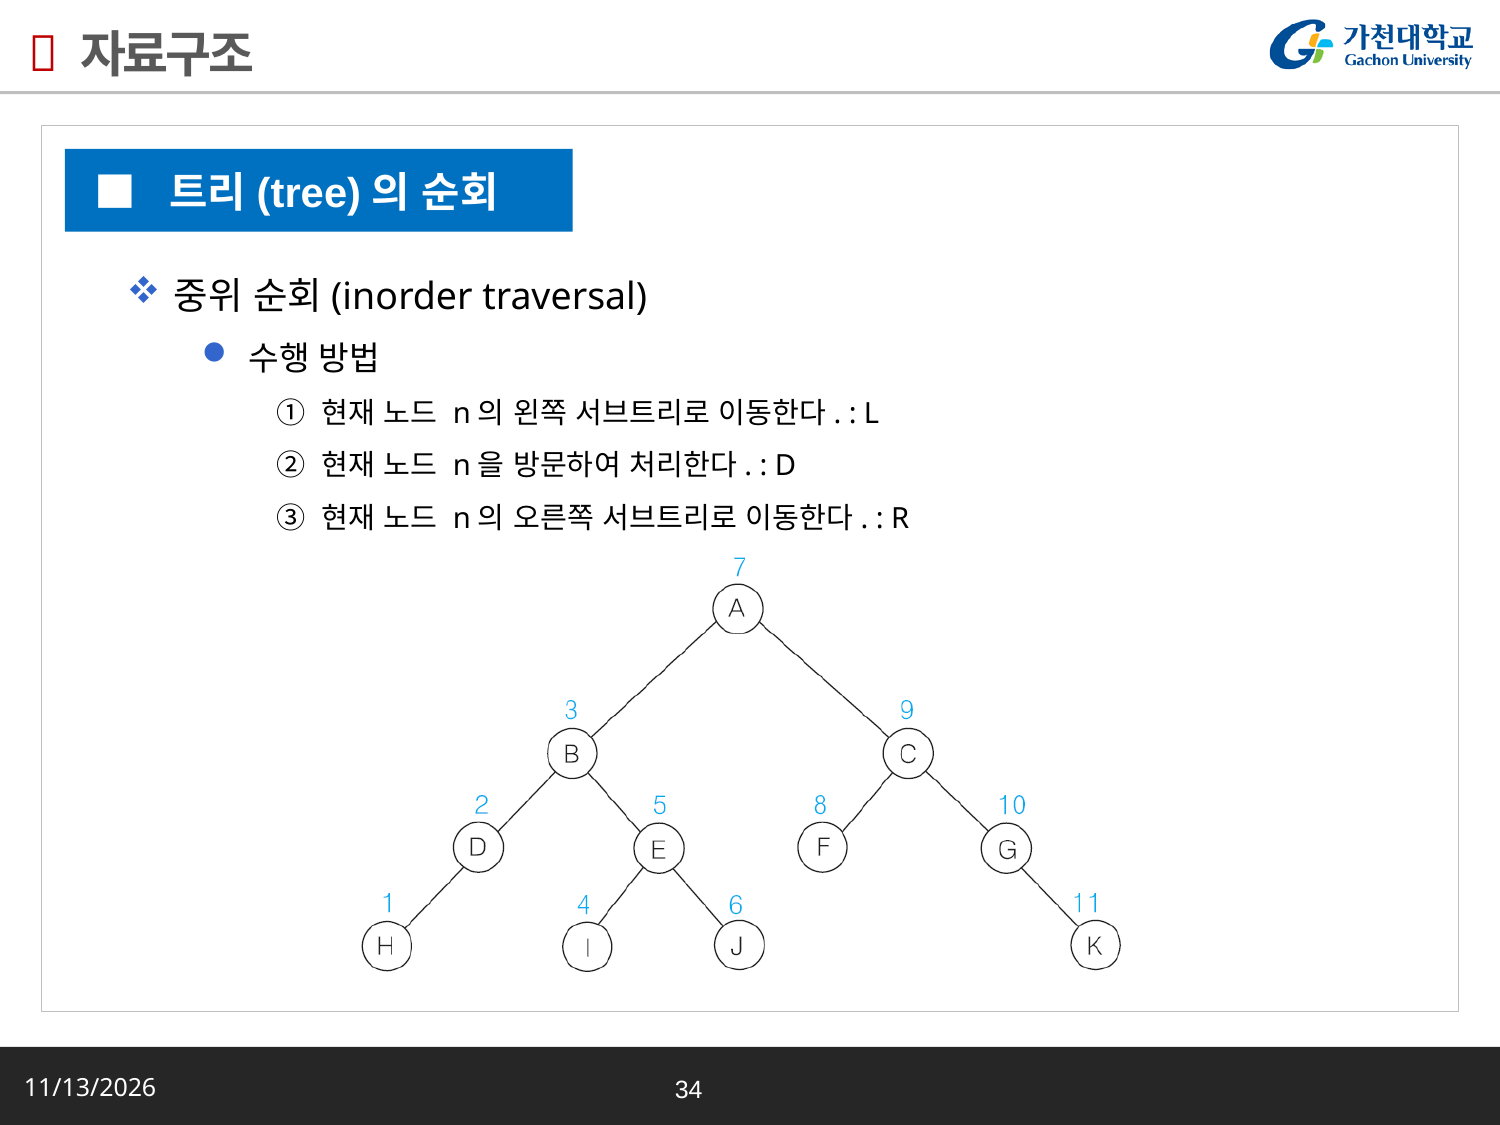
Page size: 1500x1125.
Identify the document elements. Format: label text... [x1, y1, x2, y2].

picture [1244, 0, 1495, 90]
text_box [39, 123, 1461, 1013]
text_box 중위 순회(inorder traversal) 수행 방법 ① 현재 노드 n의 왼쪽 서브트리로 이동한다. : L ② 현재 노드 n을 방문하여 처리한다. : D ③ 현재 노드 n의 오른쪽 서브트리로 이동한다. : R [112, 242, 1447, 542]
slide_number 34 [513, 1058, 864, 1118]
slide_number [8, 1058, 359, 1119]
picture [352, 550, 1137, 988]
title 자료구조 [64, 16, 1380, 88]
text_box ■ 트리(tree)의 순회 [63, 147, 575, 234]
